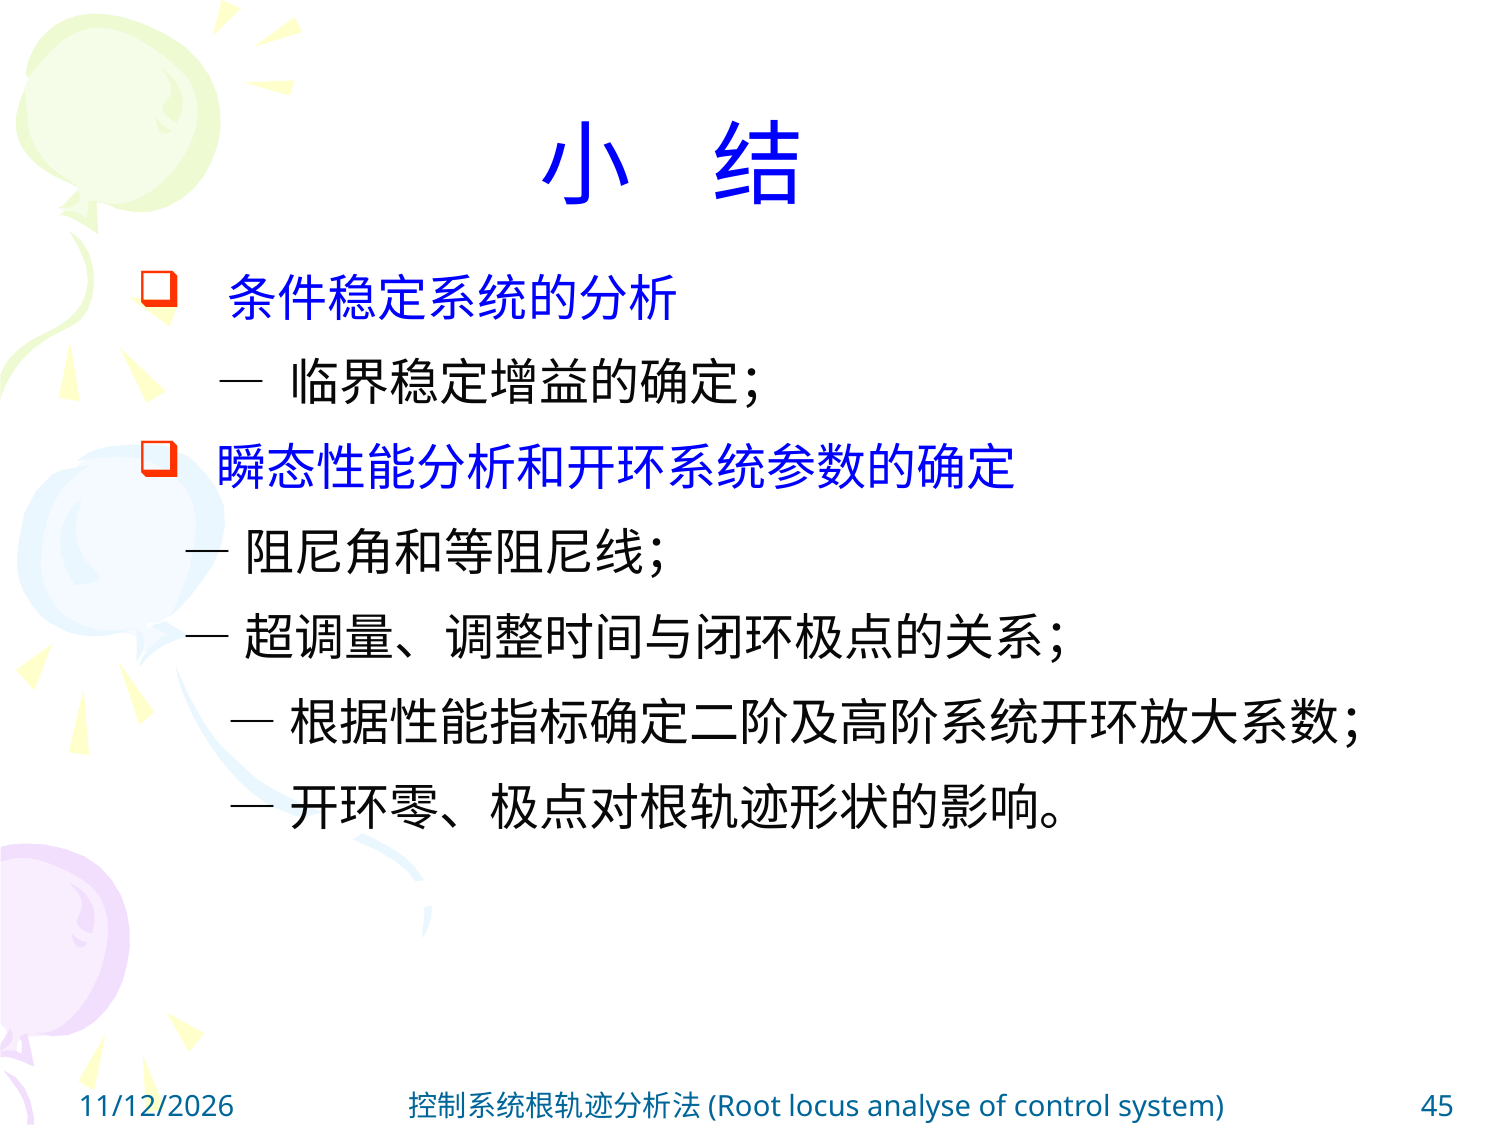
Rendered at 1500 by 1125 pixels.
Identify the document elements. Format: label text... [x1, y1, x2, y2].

footer 控制系统根轨迹分析法(Root locus analyse of control system) [270, 1079, 1340, 1125]
slide_number 45 [1340, 1079, 1470, 1125]
title 小 结 [402, 96, 941, 225]
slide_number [63, 1079, 256, 1125]
text_box 条件稳定系统的分析 — 临界稳定增益的确定； 瞬态性能分析和开环系统参数的确定 —阻尼角和等阻尼线； —超调量、调整时间与闭环极点的关系； —根据性能指标确定二阶及高阶系统开环放大系数； —开环零、极点对根轨迹形状的影响。 [122, 258, 1407, 844]
